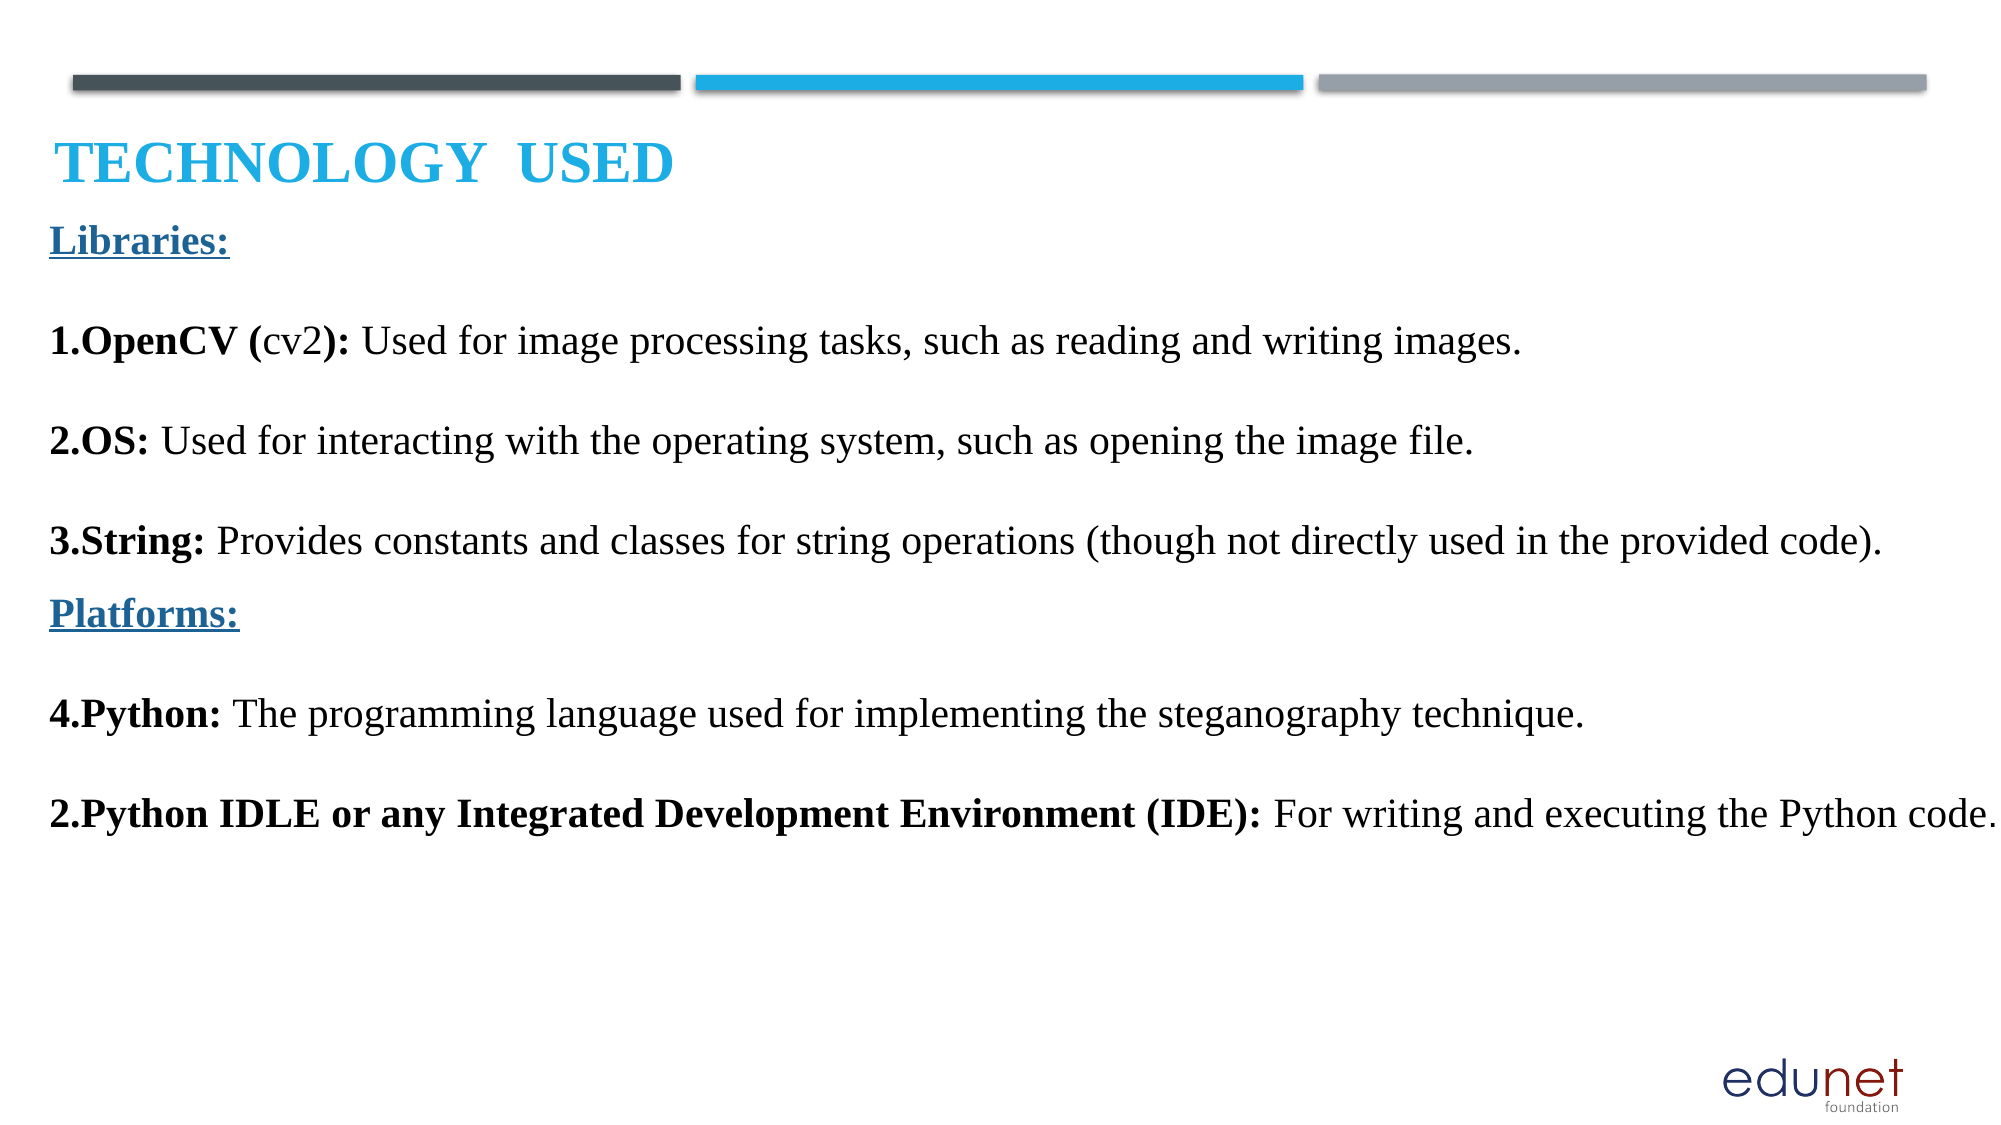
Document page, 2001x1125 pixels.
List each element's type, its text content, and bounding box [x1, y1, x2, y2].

list [112, 888, 2000, 1125]
title Technology used [39, 115, 1849, 203]
text_box Libraries: OpenCV (cv2): Used for image processing tasks, such as reading and writing images. OS: Used for interacting with the operating system, such as opening the image file. String: Provides constants and classes for string operations (though not directly used in the provided code). Platforms: Python: The programming language used for implementing the steganography technique. Python IDLE or any Integrated Development Environment (IDE): For writing and executing the Python code. [34, 205, 2000, 888]
